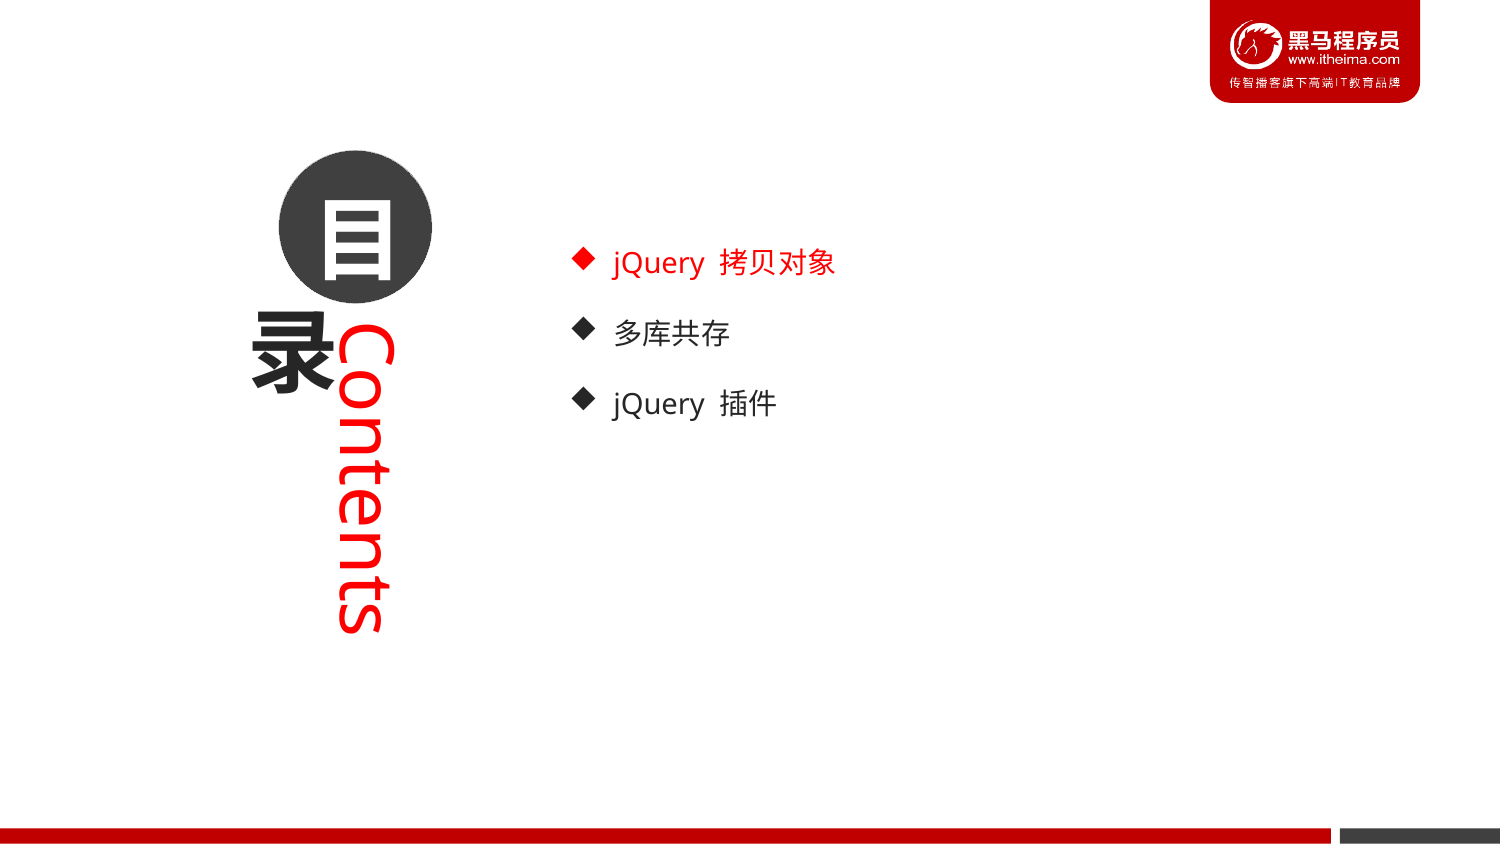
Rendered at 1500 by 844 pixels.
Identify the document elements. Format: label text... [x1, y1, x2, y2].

picture [1211, 11, 1419, 97]
list jQuery 拷贝对象 多库共存 jQuery 插件 [554, 202, 1374, 604]
